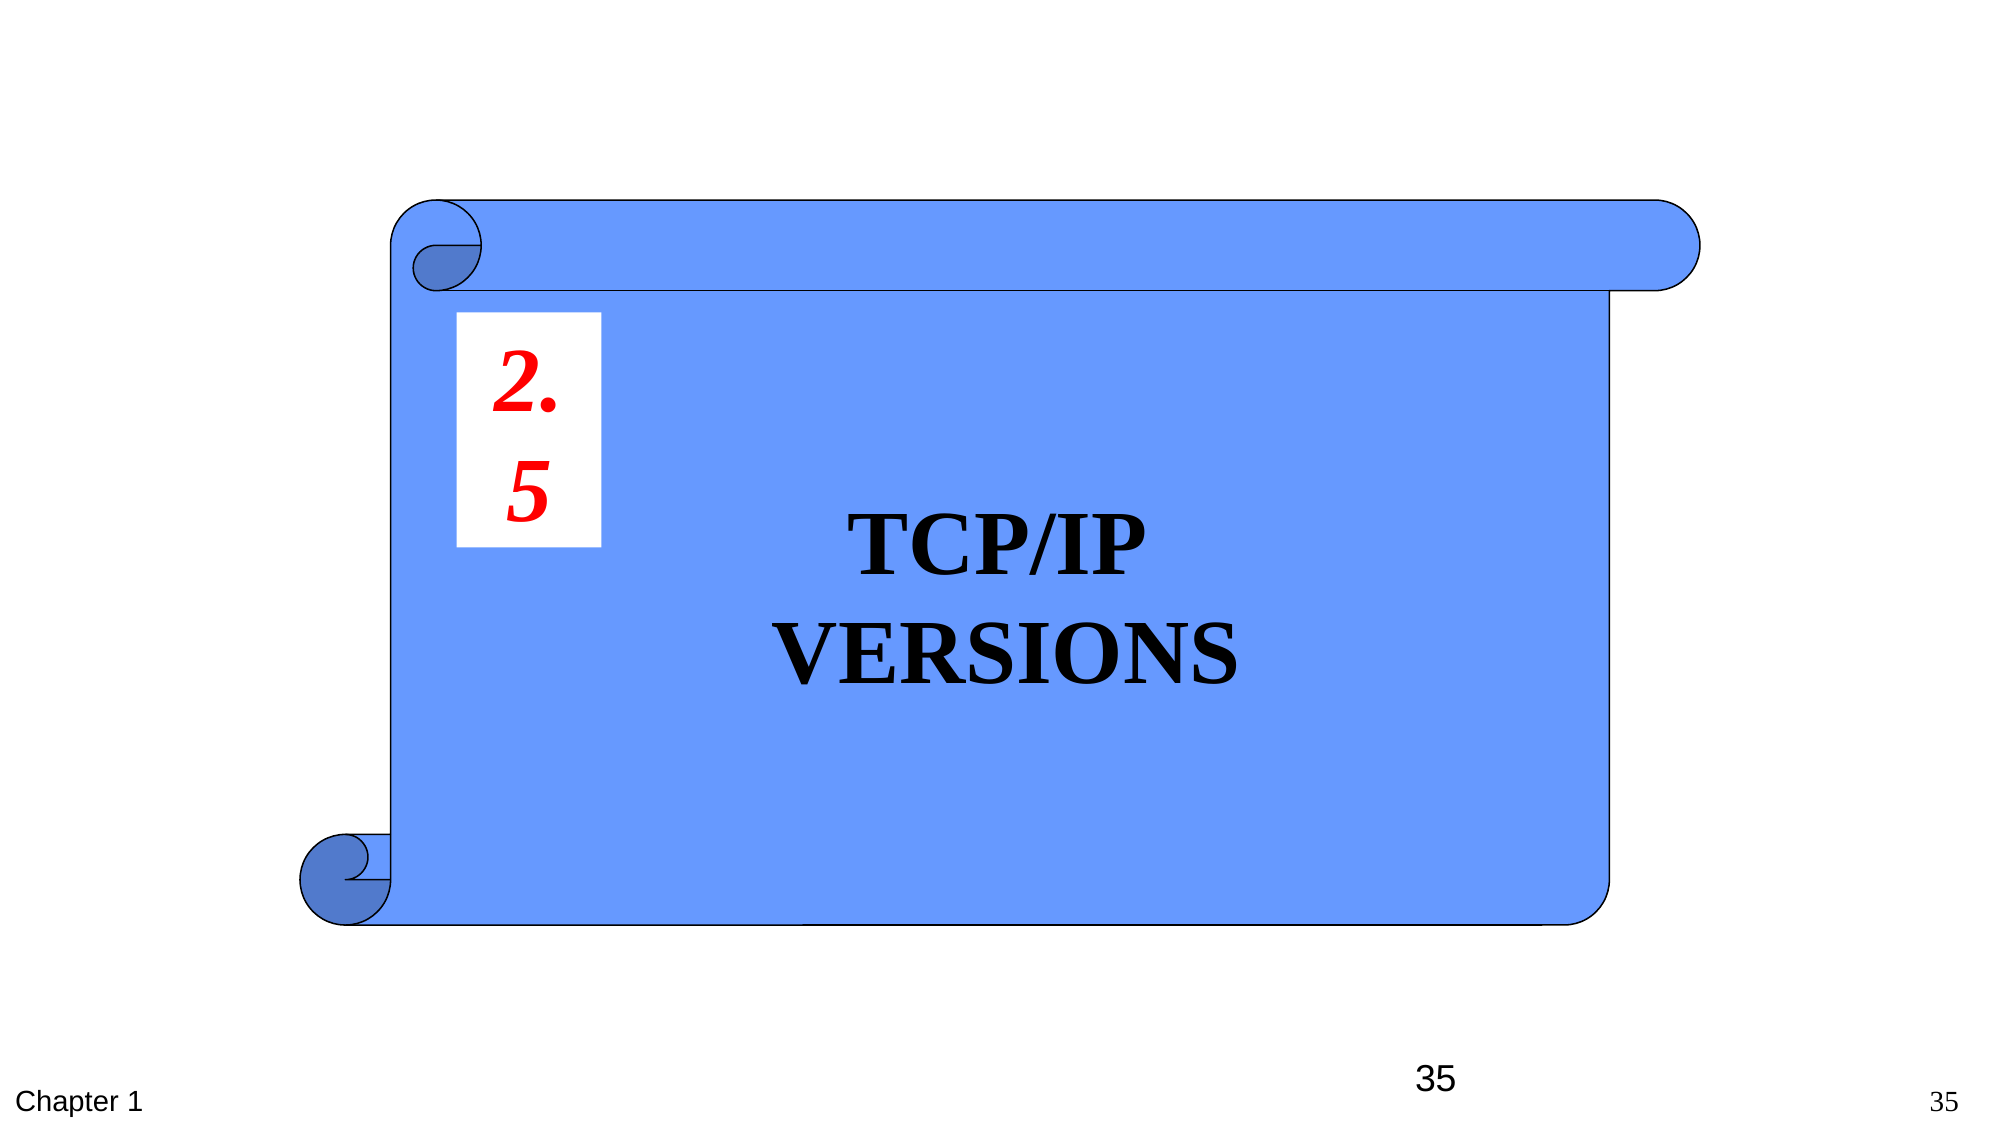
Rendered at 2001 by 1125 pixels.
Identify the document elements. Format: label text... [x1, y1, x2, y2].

text_box [300, 200, 1700, 926]
text_box 2.5 [456, 312, 602, 548]
text_box TCP/IP VERSIONS [754, 474, 1259, 710]
slide_number 35 [1400, 1046, 1750, 1125]
